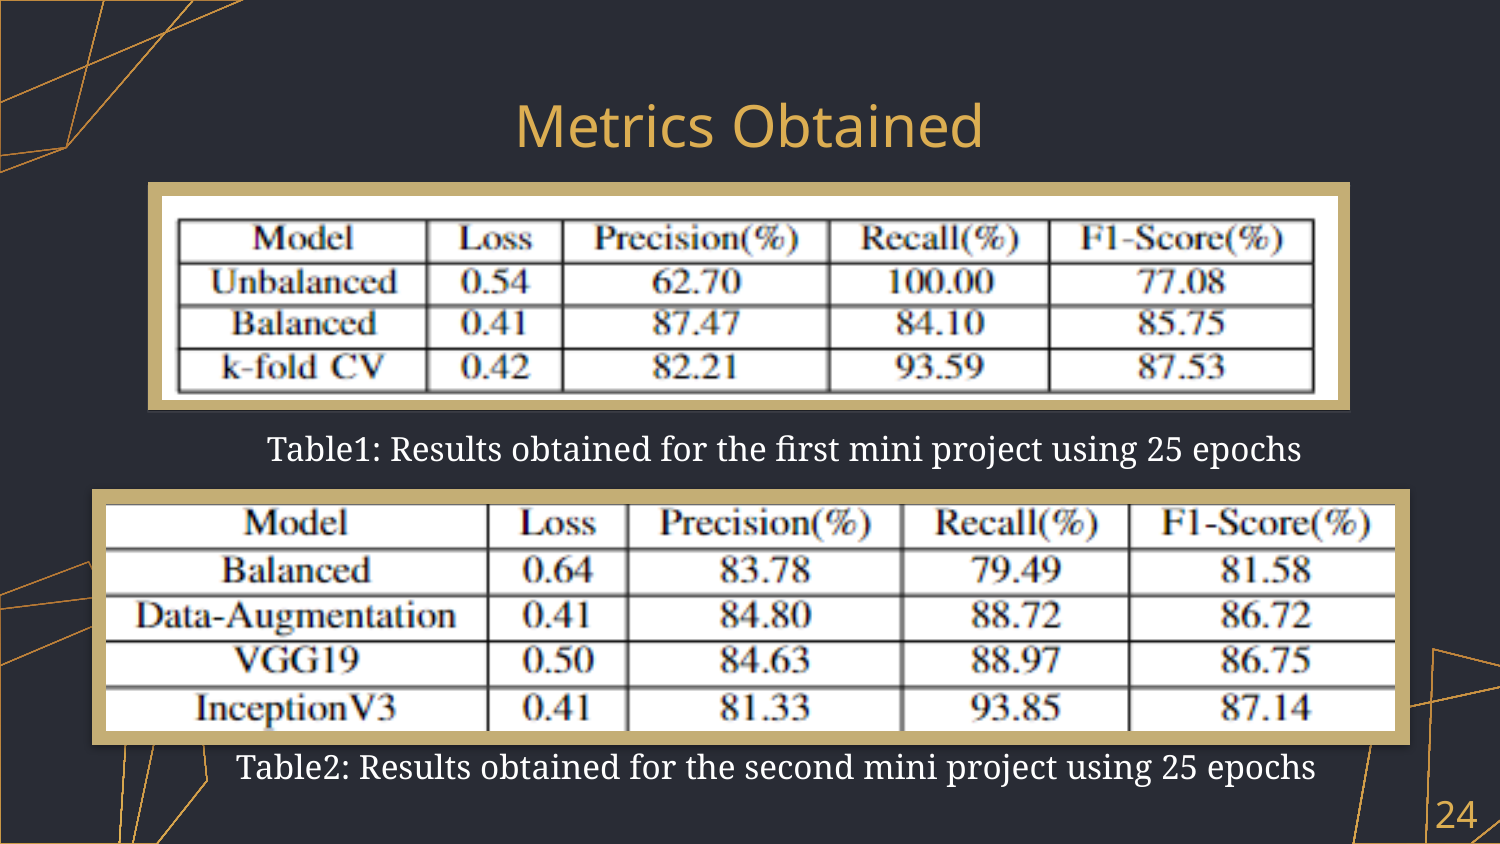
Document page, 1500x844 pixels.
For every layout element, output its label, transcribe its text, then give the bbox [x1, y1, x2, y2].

text_box 24 [1419, 783, 1500, 844]
title Metrics Obtained [327, 88, 1173, 160]
text_box Table2: Results obtained for the second mini project using 25 epochs [139, 744, 1415, 794]
text_box Table1: Results obtained for the first mini project using 25 epochs [198, 420, 1372, 476]
picture [162, 196, 1338, 400]
picture [105, 503, 1396, 732]
